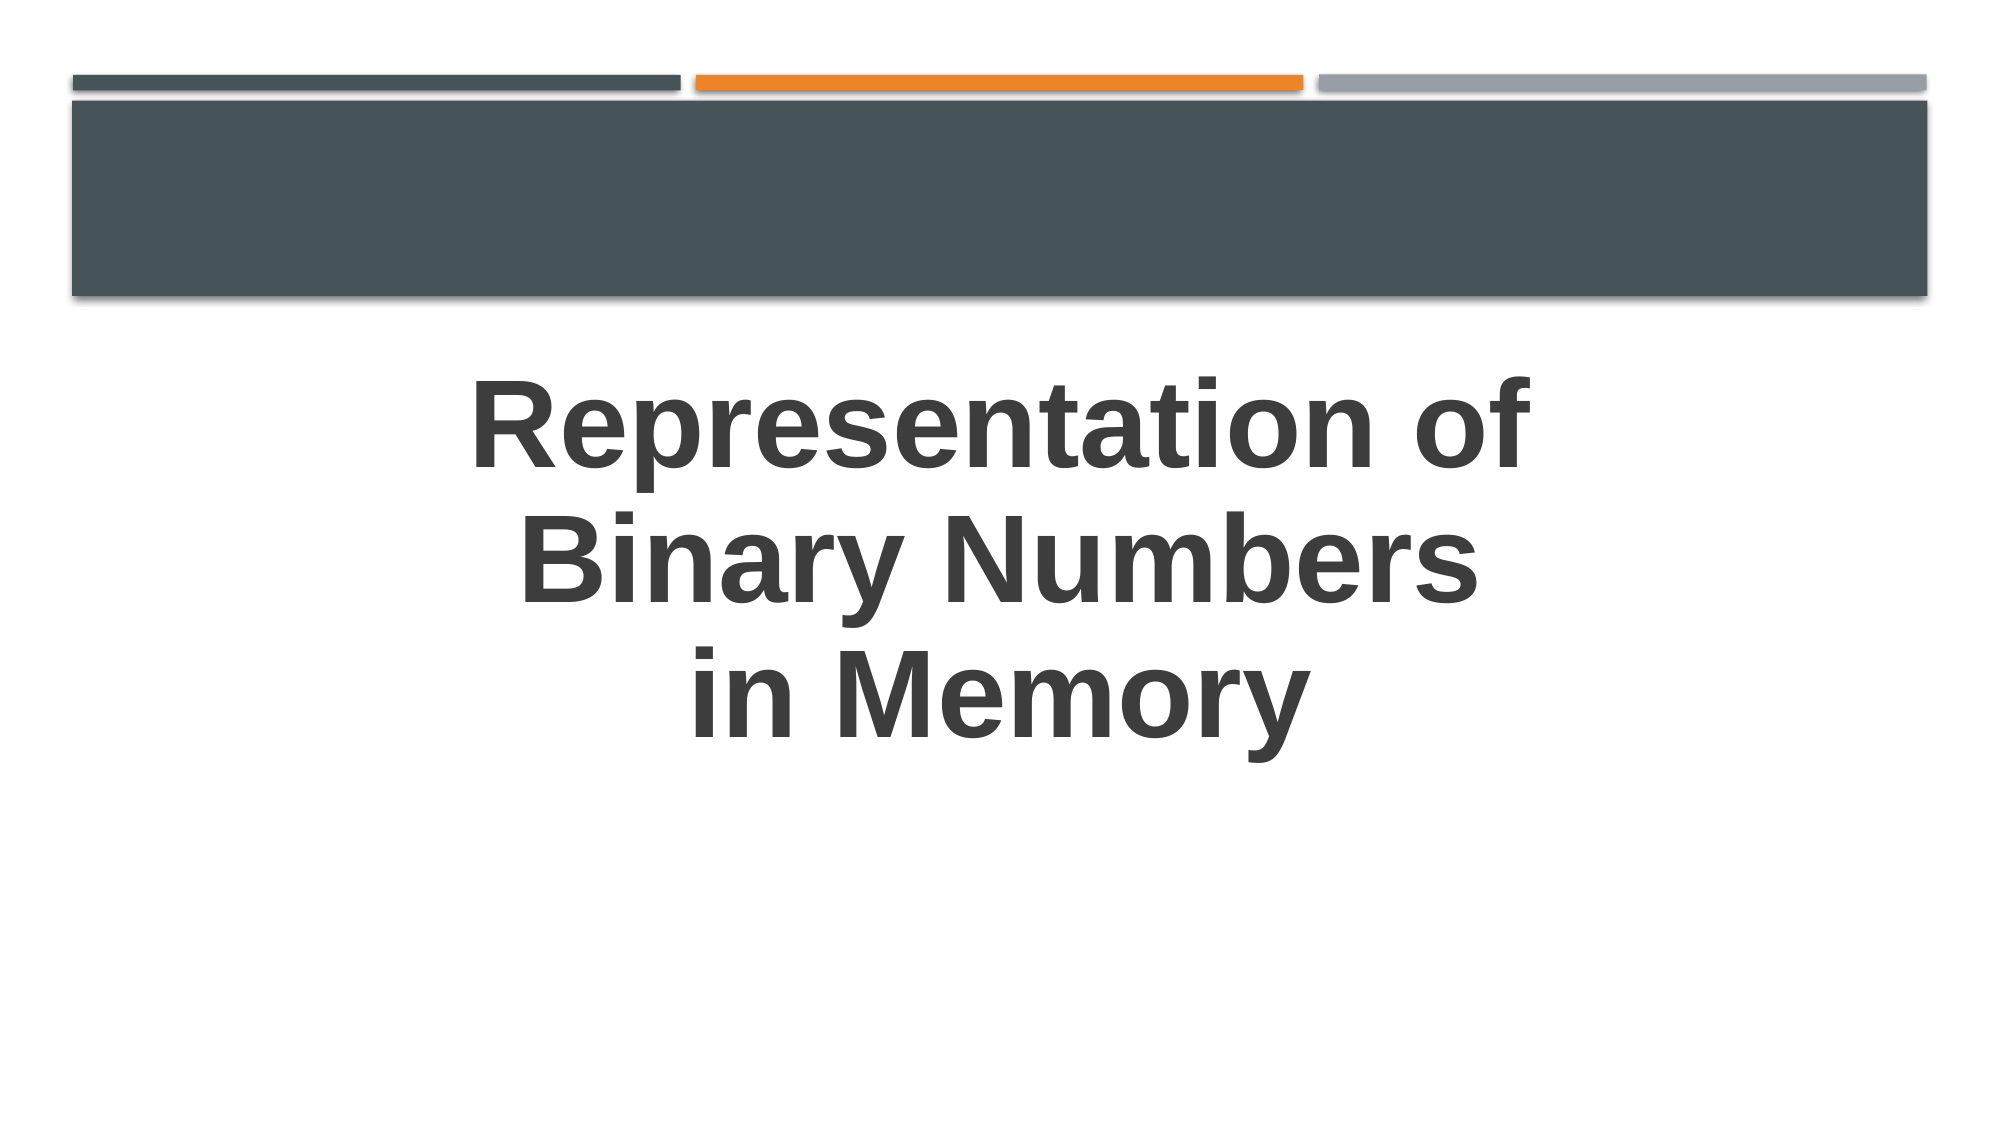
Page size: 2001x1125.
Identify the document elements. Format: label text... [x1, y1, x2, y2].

text_box Representation of Binary Numbers in Memory [437, 140, 1563, 985]
